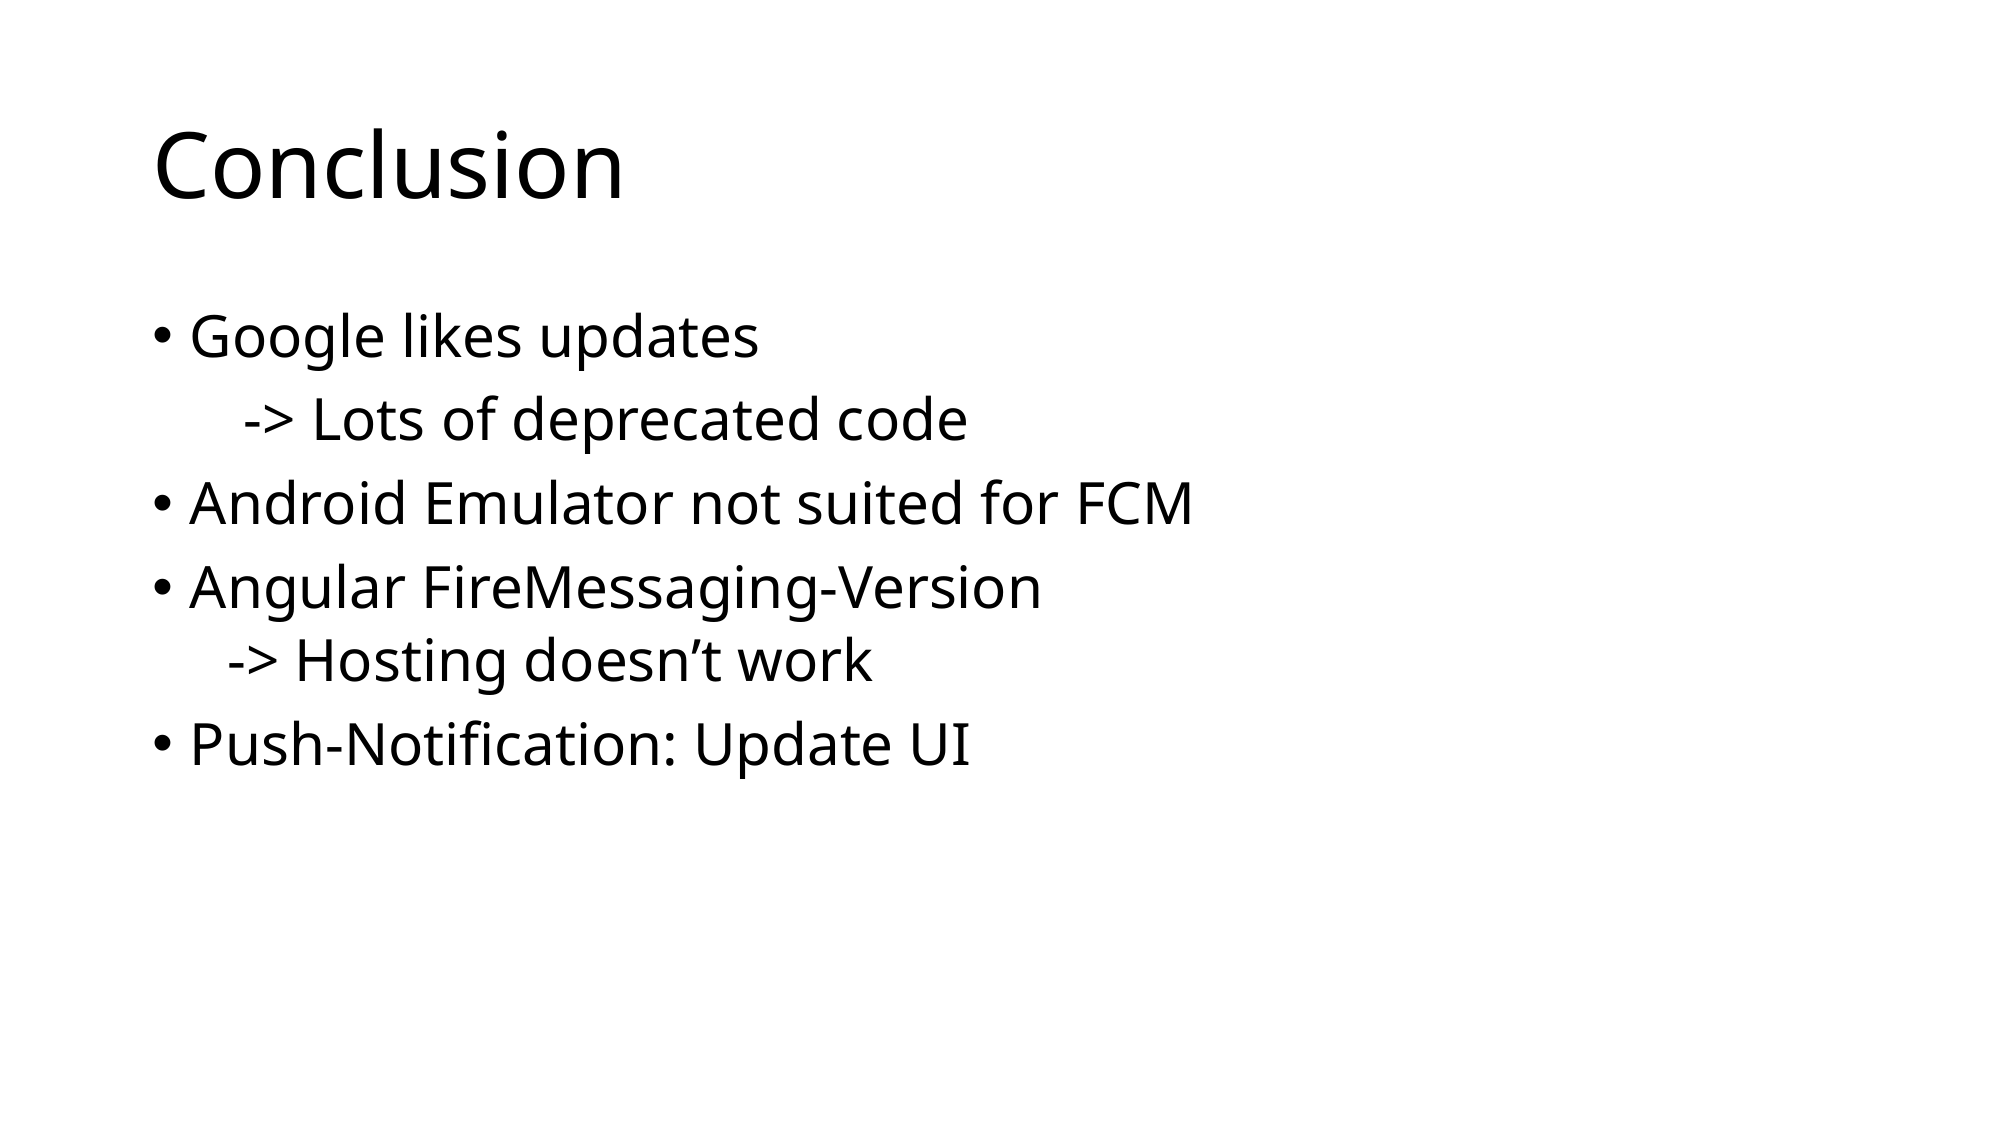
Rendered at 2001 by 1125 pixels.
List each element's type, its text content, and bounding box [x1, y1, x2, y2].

title Conclusion [137, 59, 1863, 278]
list Google likes updates -> Lots of deprecated code Android Emulator not suited for FCM Angular FireMessaging-Version -> Hosting doesn’t work Push-Notification: Update UI [137, 299, 1863, 1014]
